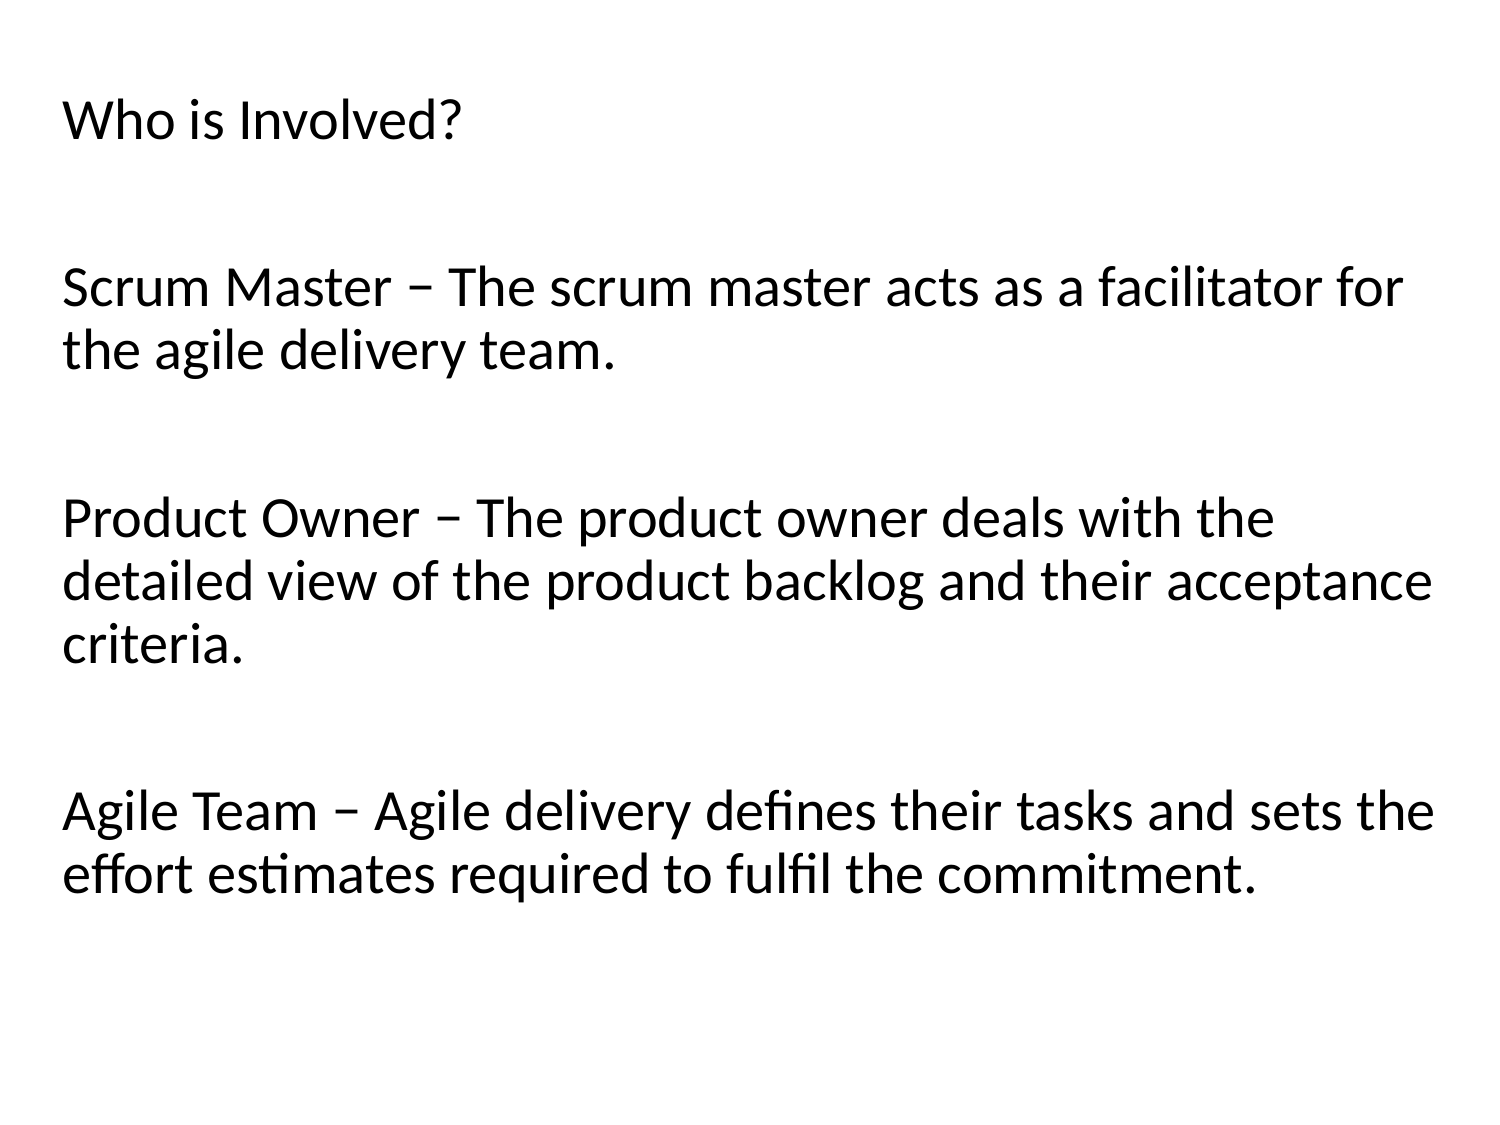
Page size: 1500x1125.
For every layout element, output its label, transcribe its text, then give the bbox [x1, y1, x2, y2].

list Who is Involved? Scrum Master − The scrum master acts as a facilitator for the agile delivery team. Product Owner − The product owner deals with the detailed view of the product backlog and their acceptance criteria. Agile Team − Agile delivery defines their tasks and sets the effort estimates required to fulfil the commitment. [47, 81, 1472, 1027]
